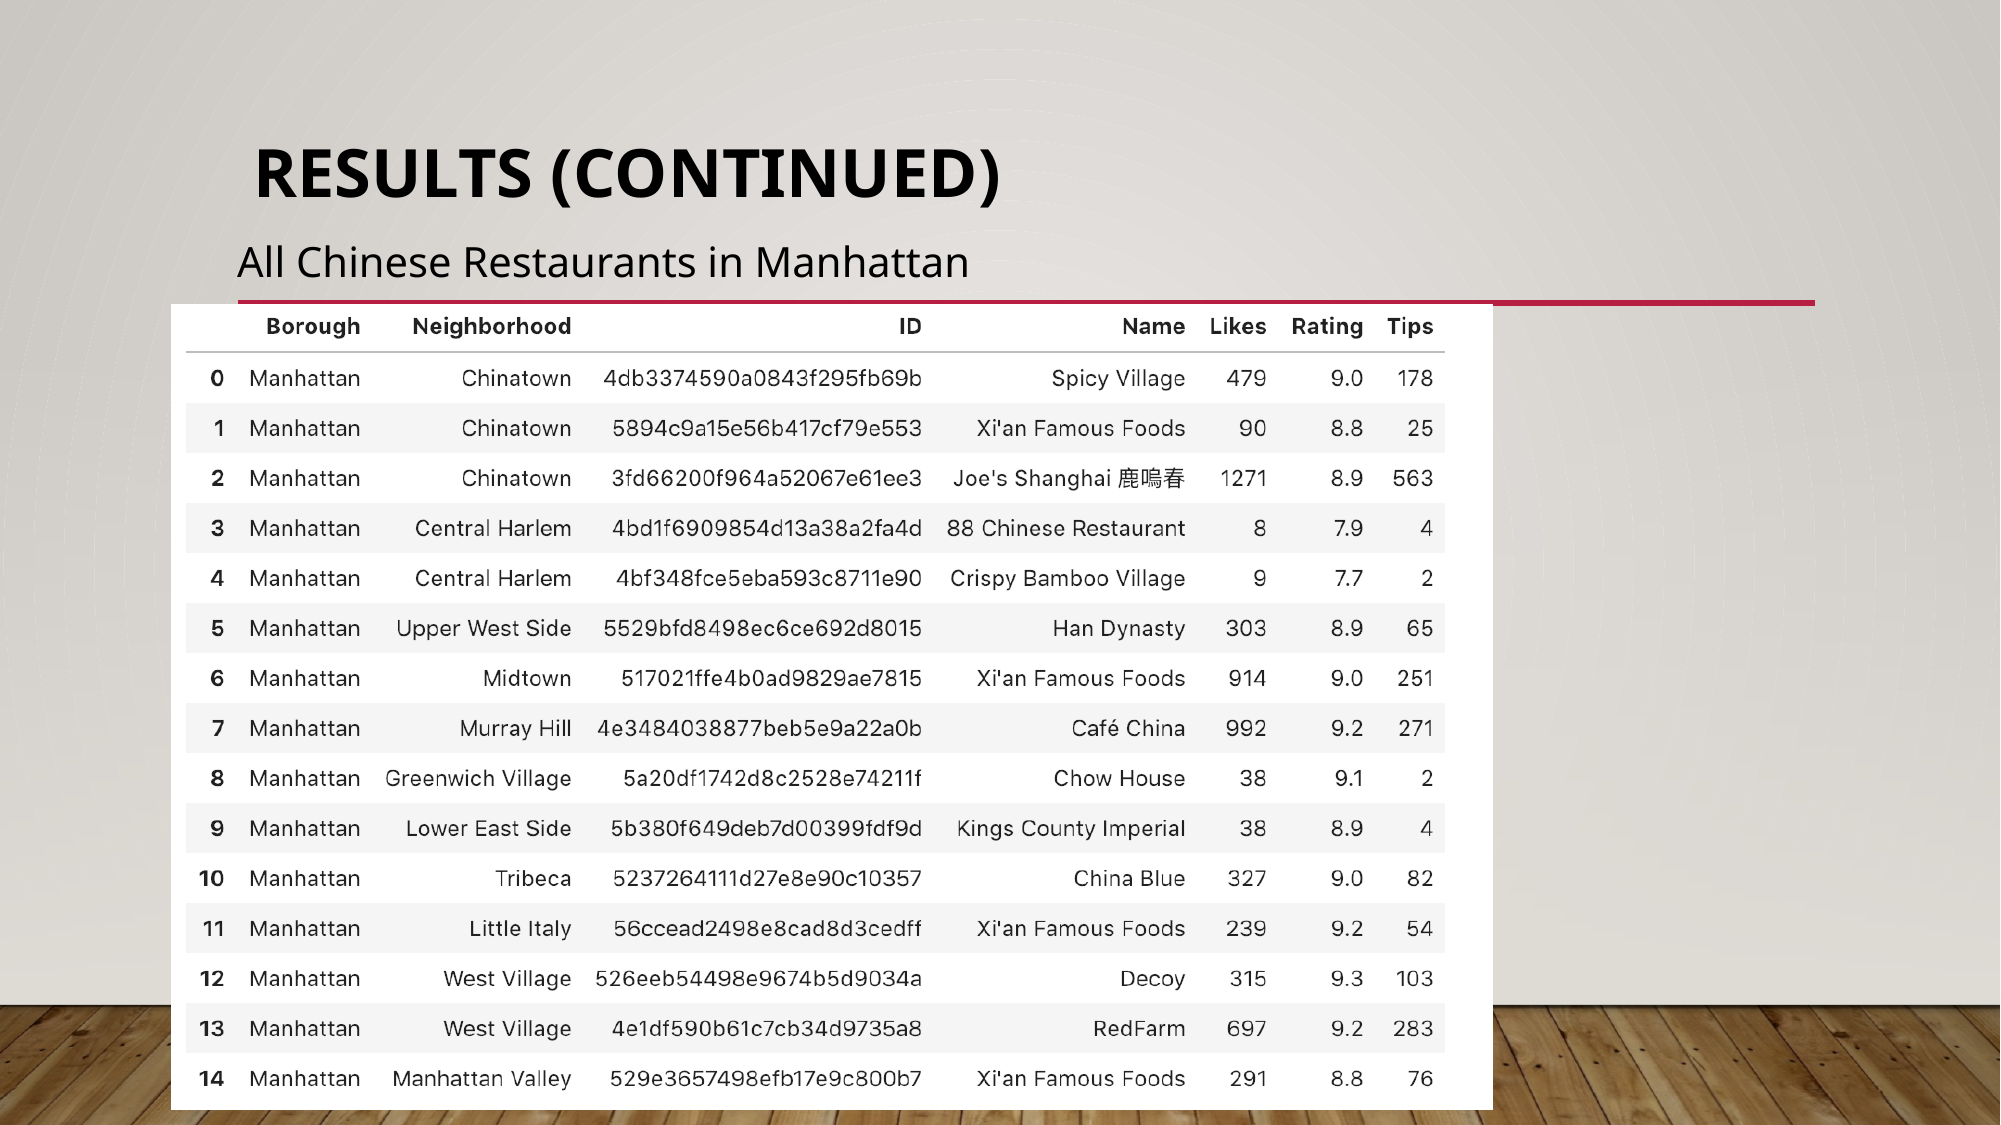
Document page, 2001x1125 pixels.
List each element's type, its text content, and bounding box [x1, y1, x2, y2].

picture [0, 303, 2000, 1125]
list All Chinese Restaurants in Manhattan [222, 218, 1798, 785]
title Results (Continued) [238, 131, 1814, 305]
